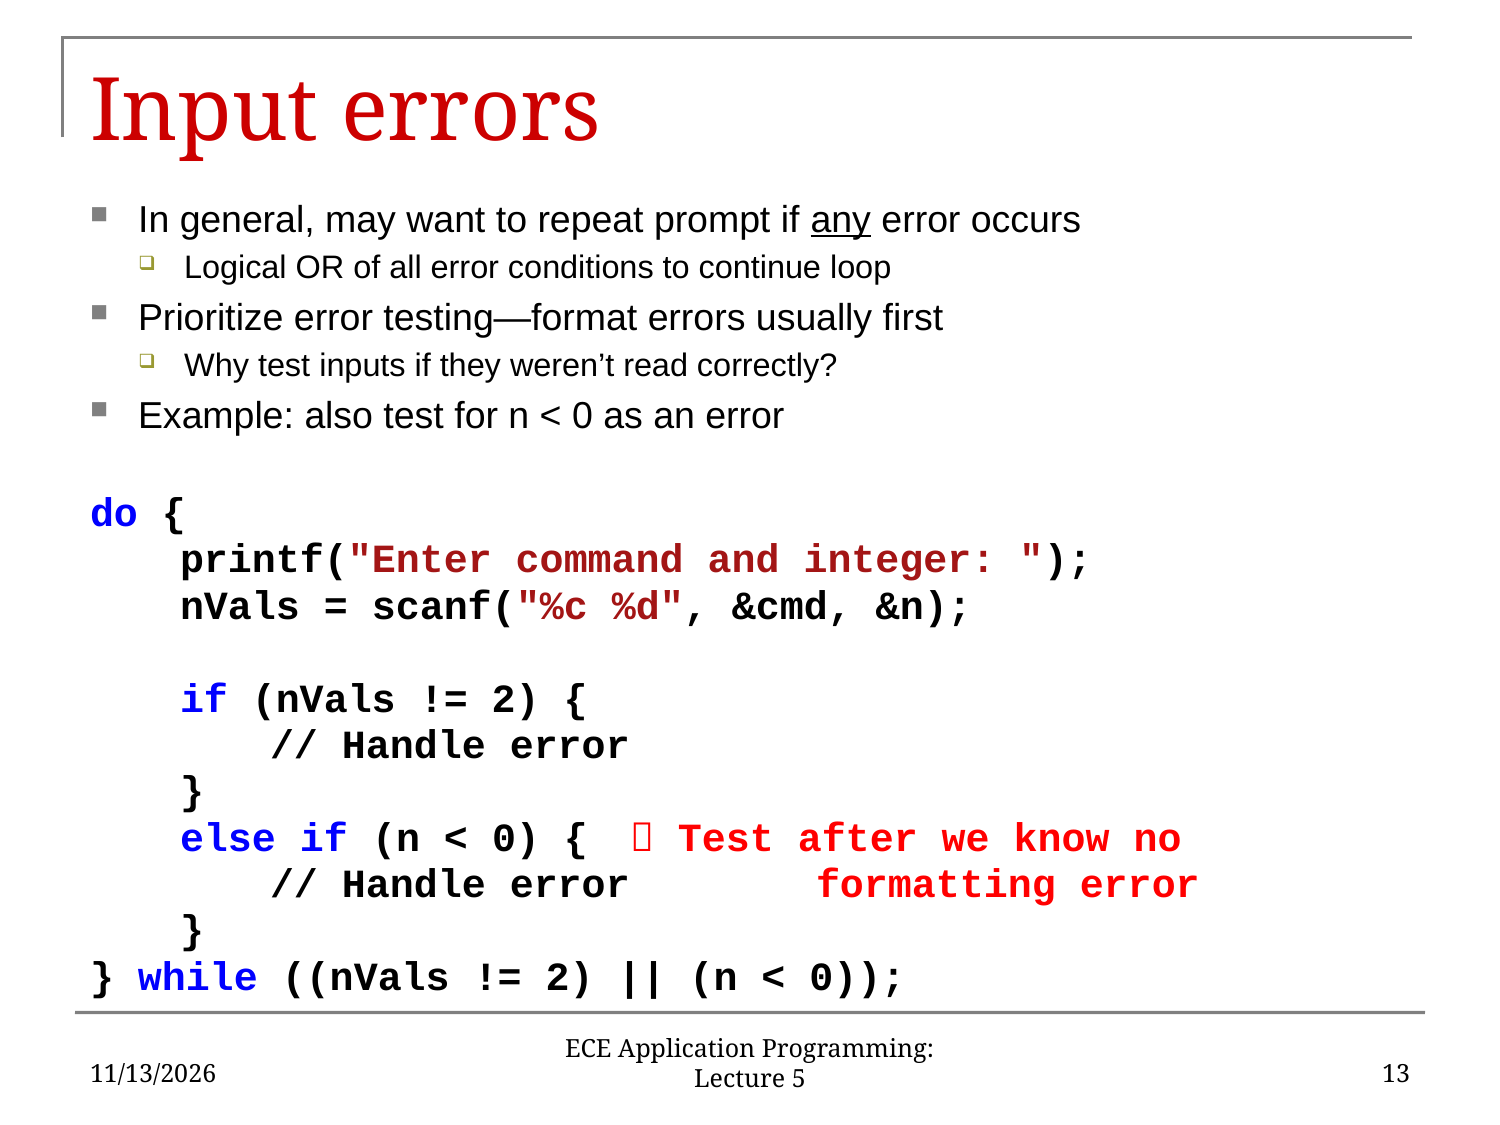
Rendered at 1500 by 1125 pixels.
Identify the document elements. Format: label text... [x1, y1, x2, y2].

list In general, may want to repeat prompt if any error occurs Logical OR of all error conditions to continue loop Prioritize error testing—format errors usually first Why test inputs if they weren’t read correctly? Example: also test for n < 0 as an error do { printf("Enter command and integer: "); nVals = scanf("%c %d", &cmd, &n); if (nVals != 2) { // Handle error } else if (n < 0) {  Test after we know no // Handle error formatting error } } while ((nVals != 2) || (n < 0)); [75, 187, 1425, 1006]
title Input errors [75, 45, 1425, 163]
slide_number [74, 1023, 426, 1100]
footer ECE Application Programming: Lecture 5 [512, 1024, 988, 1101]
slide_number 13 [1074, 1023, 1426, 1100]
